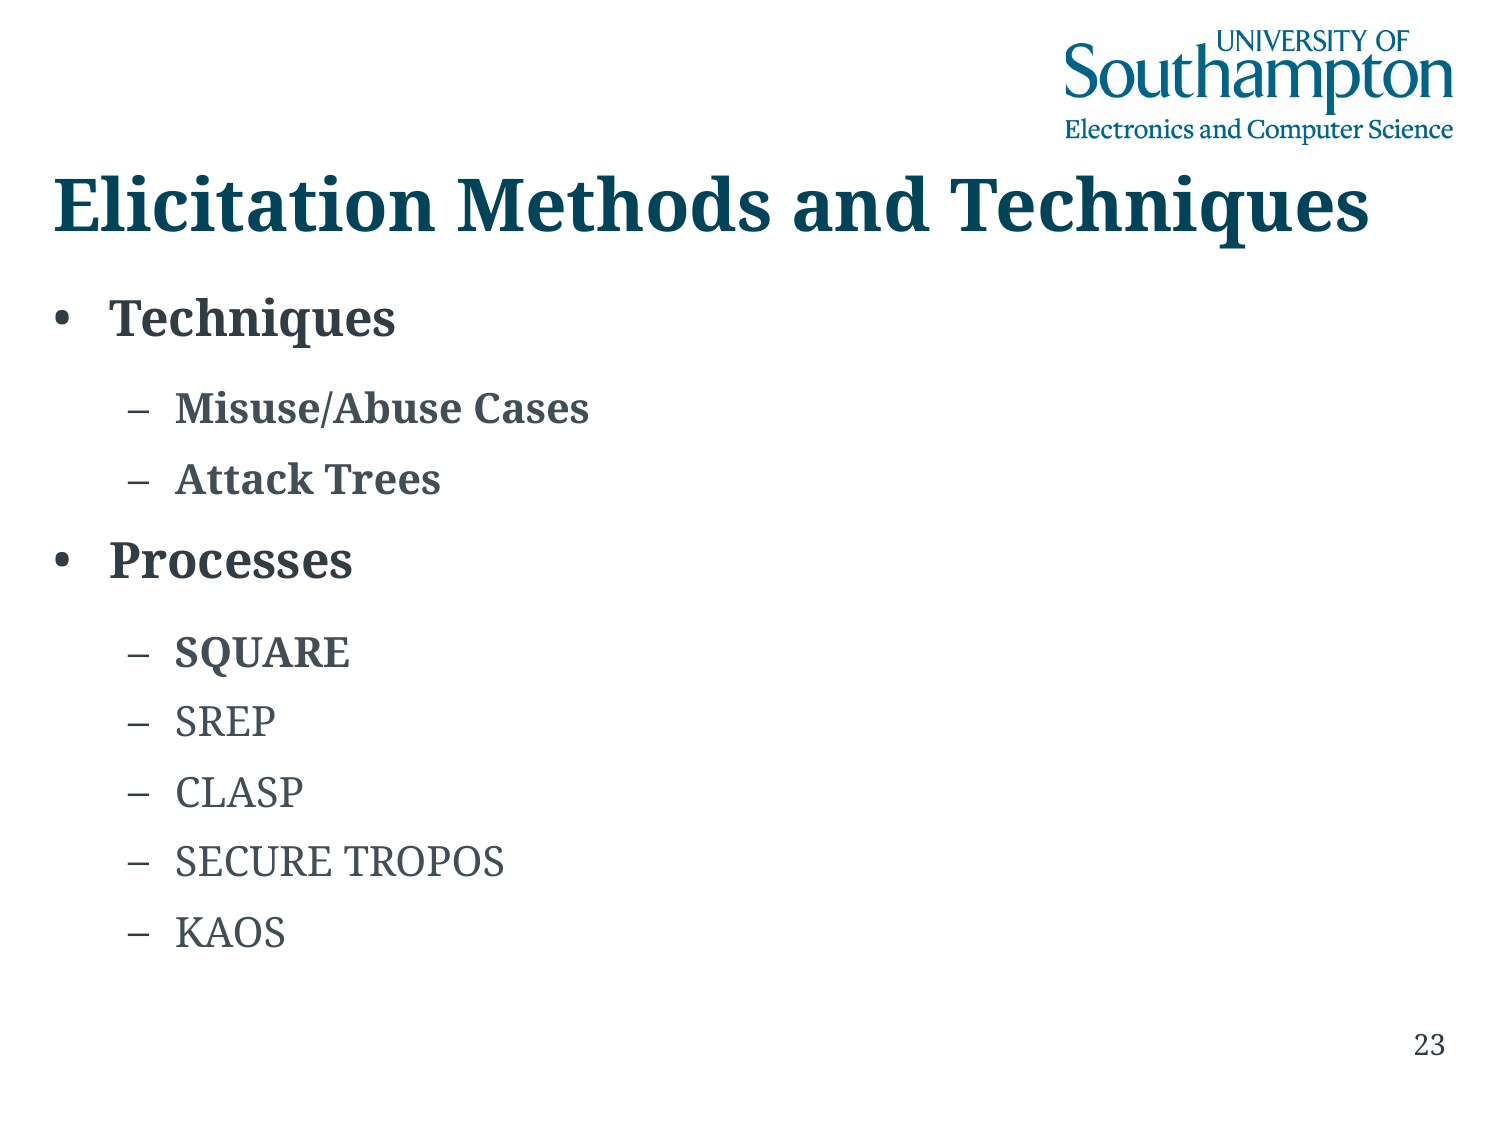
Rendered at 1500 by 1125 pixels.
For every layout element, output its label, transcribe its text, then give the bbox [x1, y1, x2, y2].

picture [1065, 30, 1453, 185]
text_box Techniques Misuse/Abuse Cases Attack Trees Processes SQUARE SREP CLASP SECURE TROPOS KAOS [50, 286, 613, 956]
picture [1241, 30, 1251, 43]
slide_number 23 [1405, 1034, 1448, 1125]
picture [1380, 32, 1391, 49]
picture [1065, 62, 1089, 94]
title Elicitation Methods and Techniques [51, 158, 1449, 347]
picture [1300, 30, 1305, 39]
